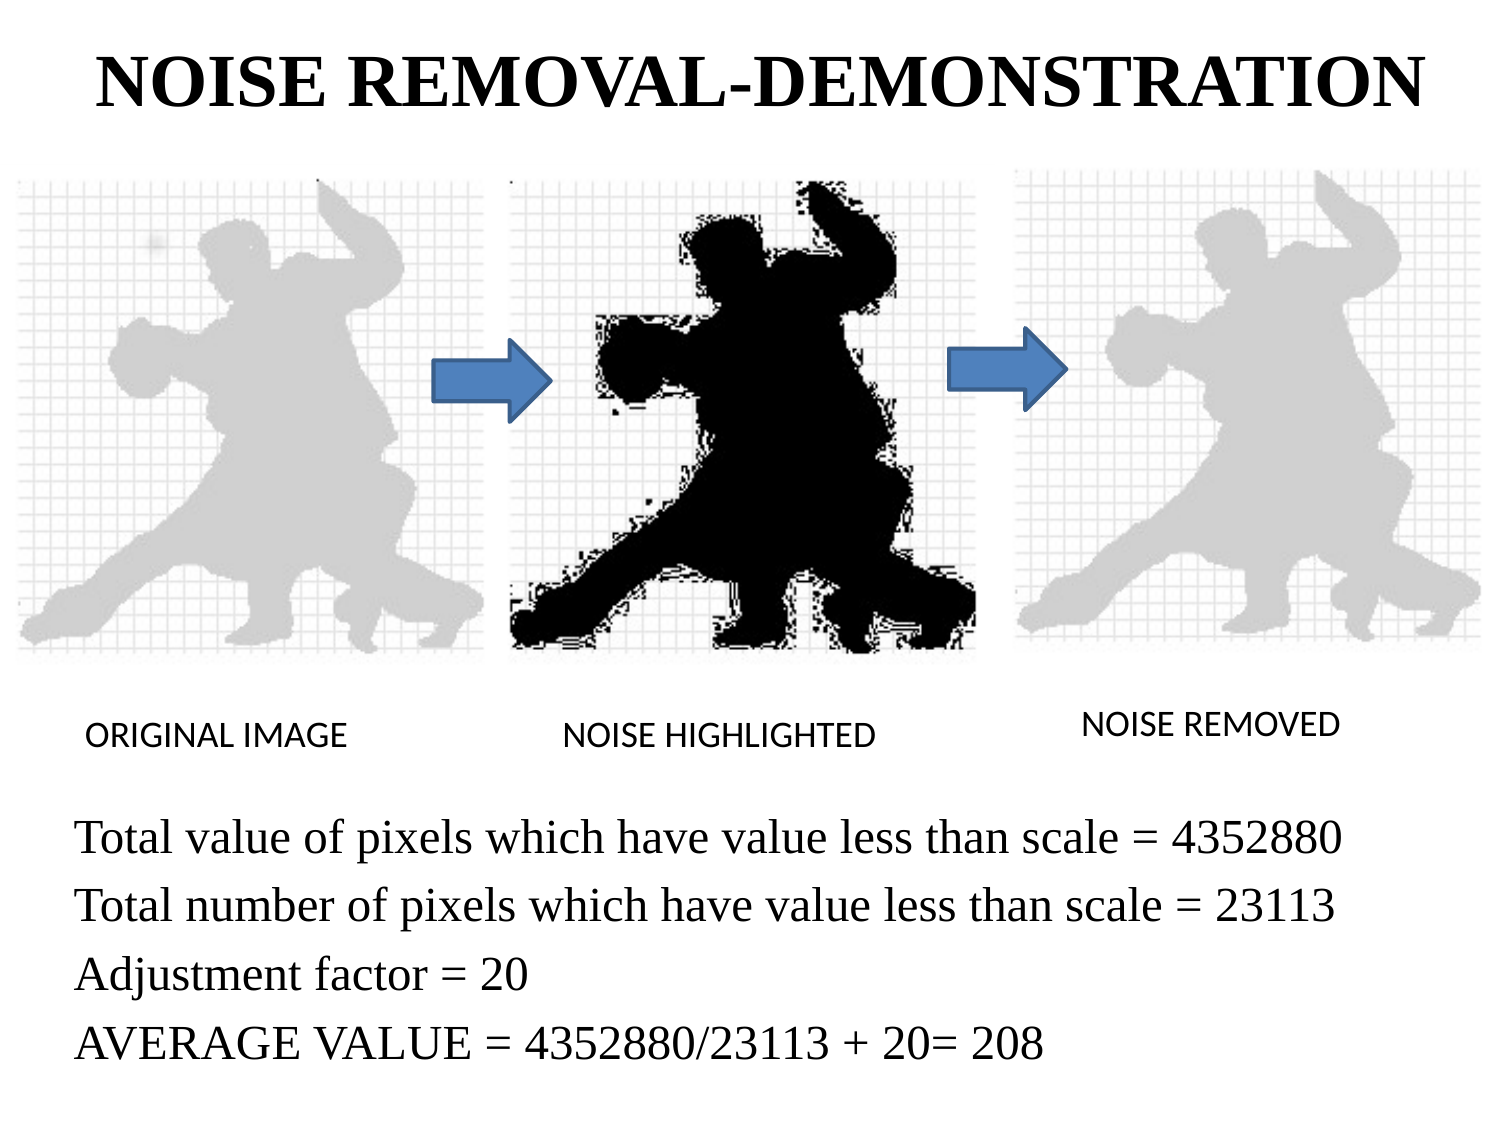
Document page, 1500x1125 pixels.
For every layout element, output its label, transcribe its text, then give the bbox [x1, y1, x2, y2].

text_box ORIGINAL IMAGE [70, 703, 457, 763]
list Total value of pixels which have value less than scale = 4352880 Total number of pixels which have value less than scale = 23113 Adjustment factor = 20 AVERAGE VALUE = 4352880/23113 + 20= 208 [58, 796, 1437, 1079]
text_box NOISE HIGHLIGHTED [538, 703, 926, 763]
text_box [0, 152, 1500, 673]
title NOISE REMOVAL-DEMONSTRATION [58, 0, 1465, 150]
text_box NOISE REMOVED [1066, 691, 1453, 752]
